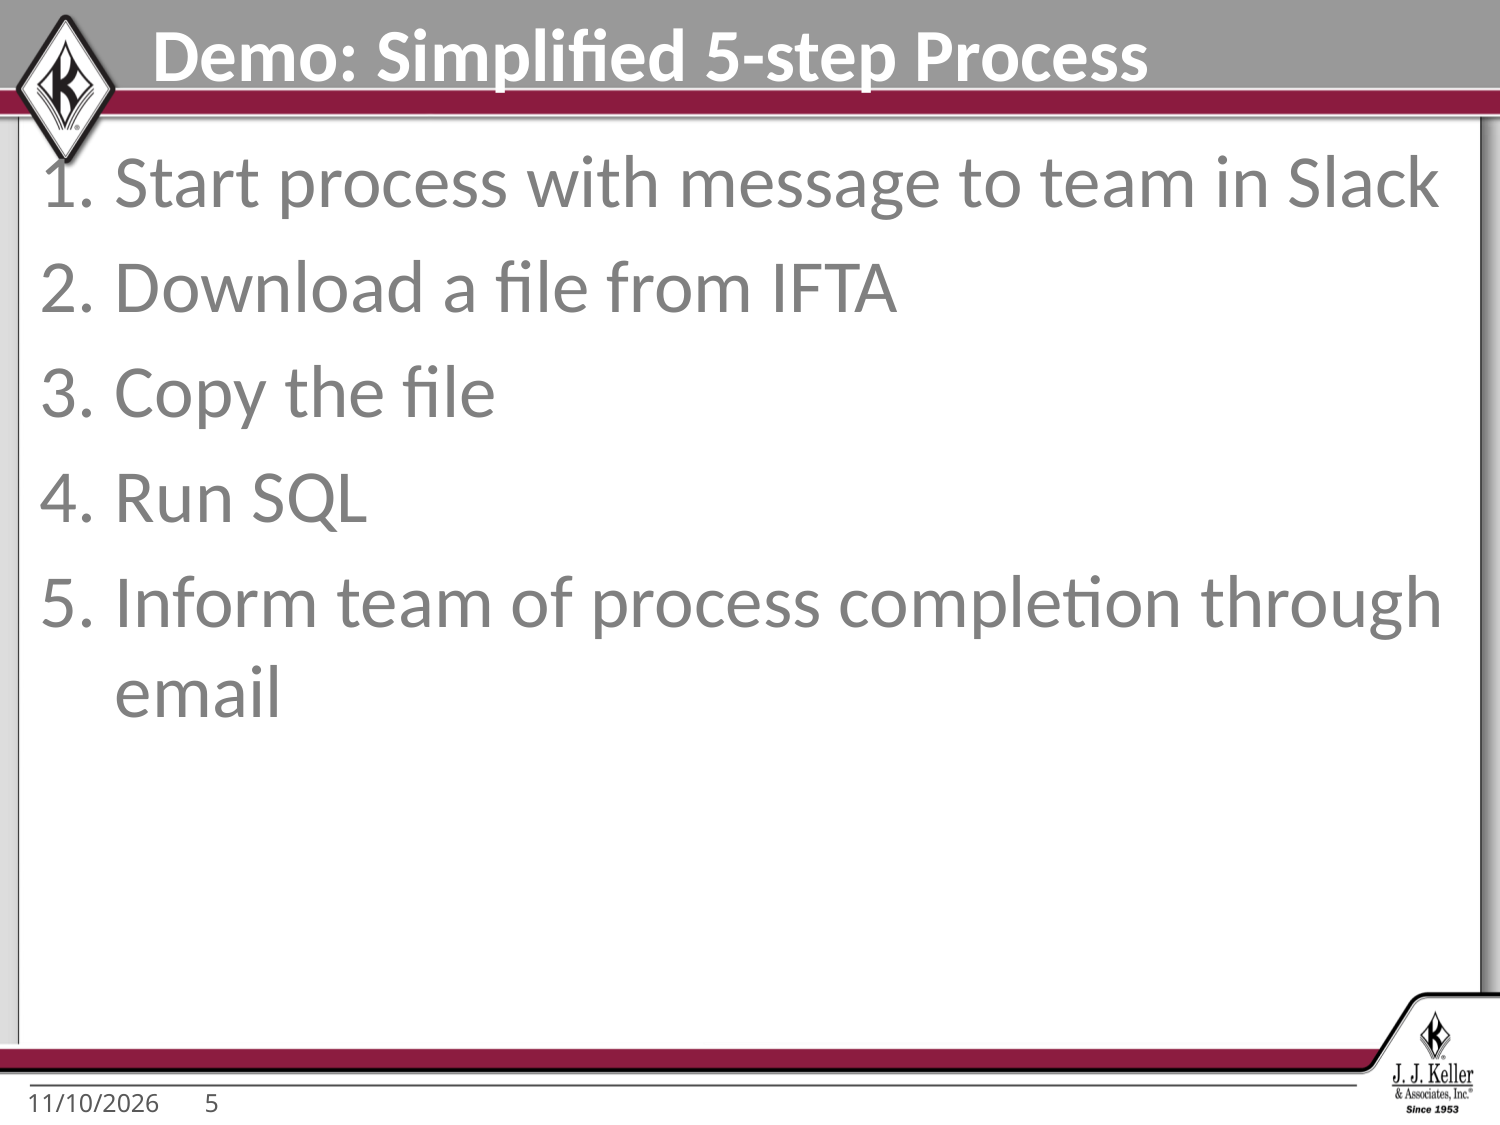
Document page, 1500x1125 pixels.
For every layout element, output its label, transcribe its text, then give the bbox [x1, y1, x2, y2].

footer [496, 1074, 1004, 1125]
list Start process with message to team in Slack Download a file from IFTA Copy the file Run SQL Inform team of process completion through email [24, 125, 1475, 1038]
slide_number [4, 1074, 168, 1125]
picture [0, 0, 1500, 1125]
slide_number 5 [200, 1074, 293, 1125]
title Demo: Simplified 5-step Process [137, 12, 1425, 105]
